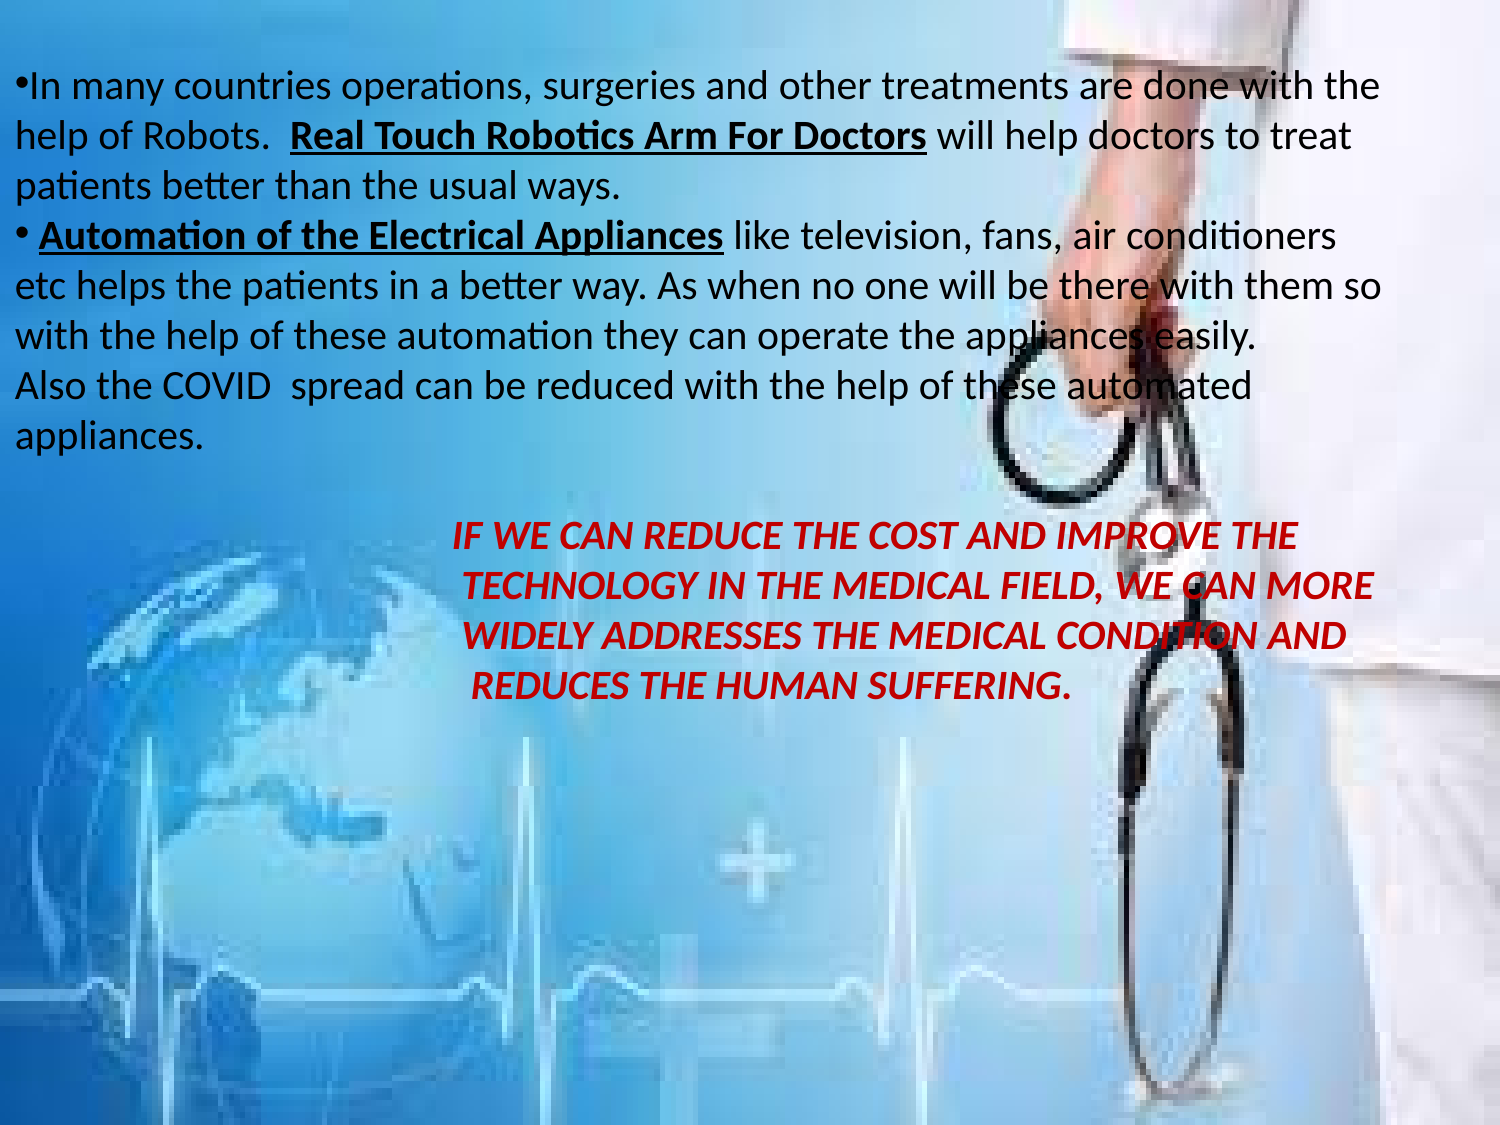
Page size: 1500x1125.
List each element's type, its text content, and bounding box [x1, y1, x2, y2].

picture [0, 0, 1500, 1125]
text_box In many countries operations, surgeries and other treatments are done with the help of Robots. Real Touch Robotics Arm For Doctors will help doctors to treat patients better than the usual ways. Automation of the Electrical Appliances like television, fans, air conditioners etc helps the patients in a better way. As when no one will be there with them so with the help of these automation they can operate the appliances easily. Also the COVID spread can be reduced with the help of these automated appliances. IF WE CAN REDUCE THE COST AND IMPROVE THE TECHNOLOGY IN THE MEDICAL FIELD, WE CAN MORE WIDELY ADDRESSES THE MEDICAL CONDITION AND REDUCES THE HUMAN SUFFERING. [0, 50, 1400, 715]
